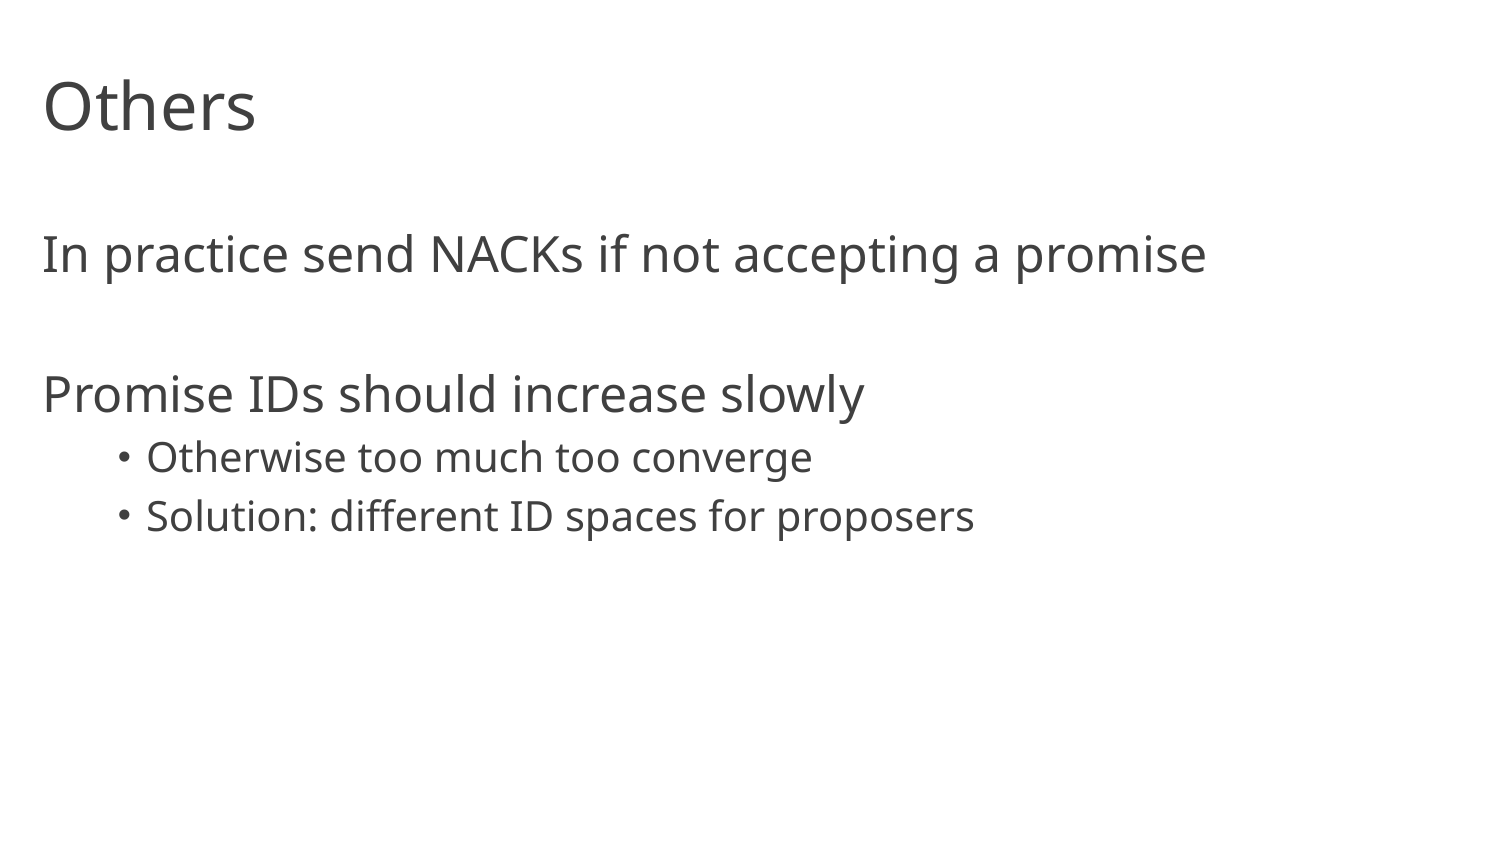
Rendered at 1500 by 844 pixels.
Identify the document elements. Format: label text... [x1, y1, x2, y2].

list In practice send NACKs if not accepting a promise Promise IDs should increase slowly Otherwise too much too converge Solution: different ID spaces for proposers [27, 215, 1480, 773]
title Others [27, 33, 1480, 175]
